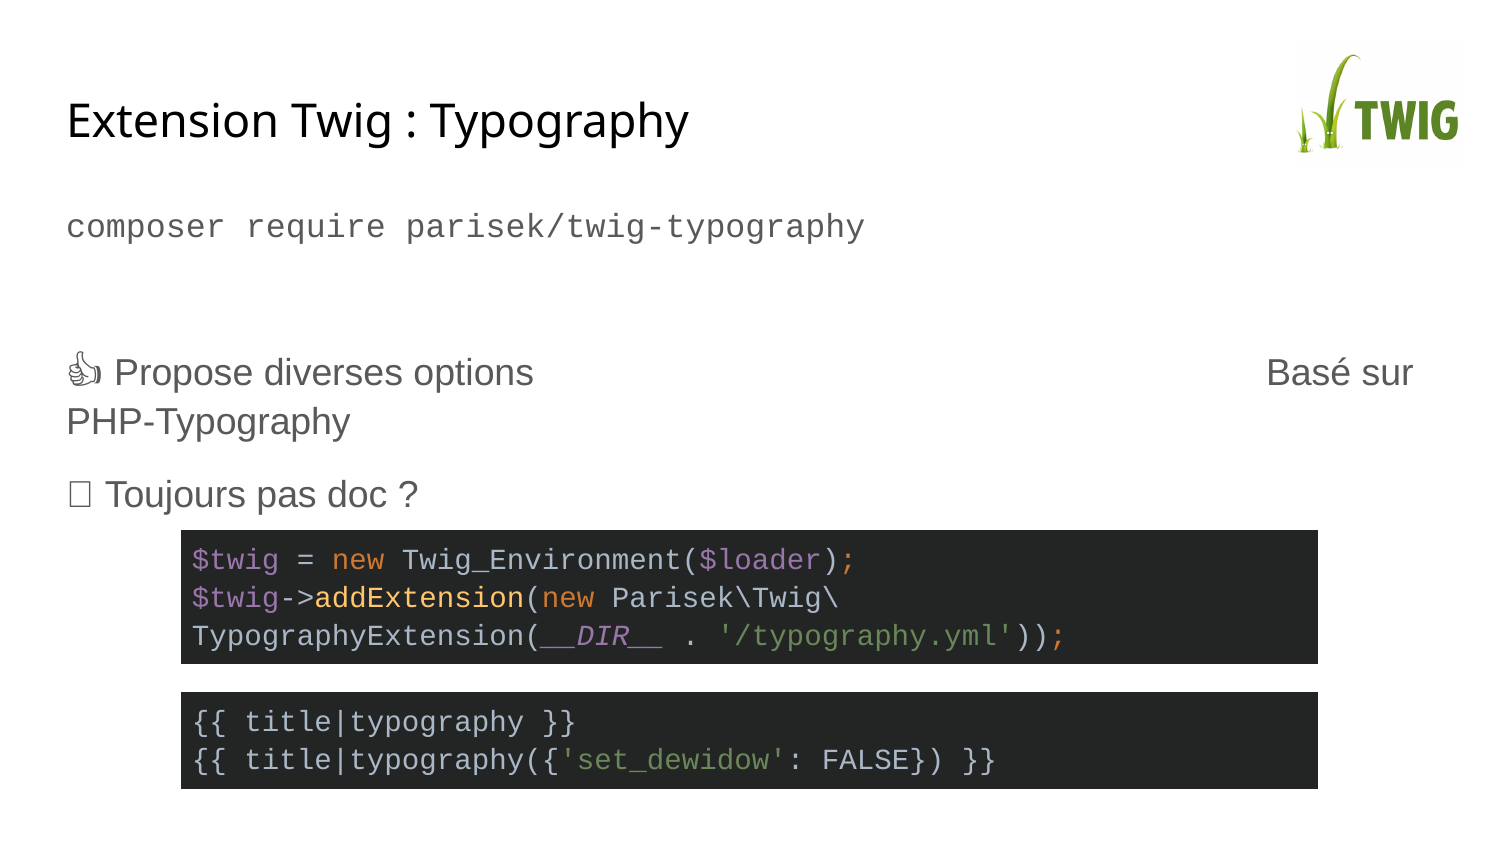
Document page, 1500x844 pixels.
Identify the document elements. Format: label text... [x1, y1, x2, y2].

table_header $twig = new Twig_Environment($loader); $twig->addExtension(new Parisek\Twig\TypographyExtension(__DIR__ . '/typography.yml')); [181, 530, 1318, 664]
title Extension Twig : Typography [51, 72, 1288, 167]
list composer require parisek/twig-typography 👍 Propose diverses options Basé sur PHP-Typography ❌ Toujours pas doc ? [51, 189, 1449, 750]
table_header {{ title|typography }} {{ title|typography({'set_dewidow': FALSE}) }} [181, 692, 1318, 789]
picture [1293, 40, 1462, 168]
